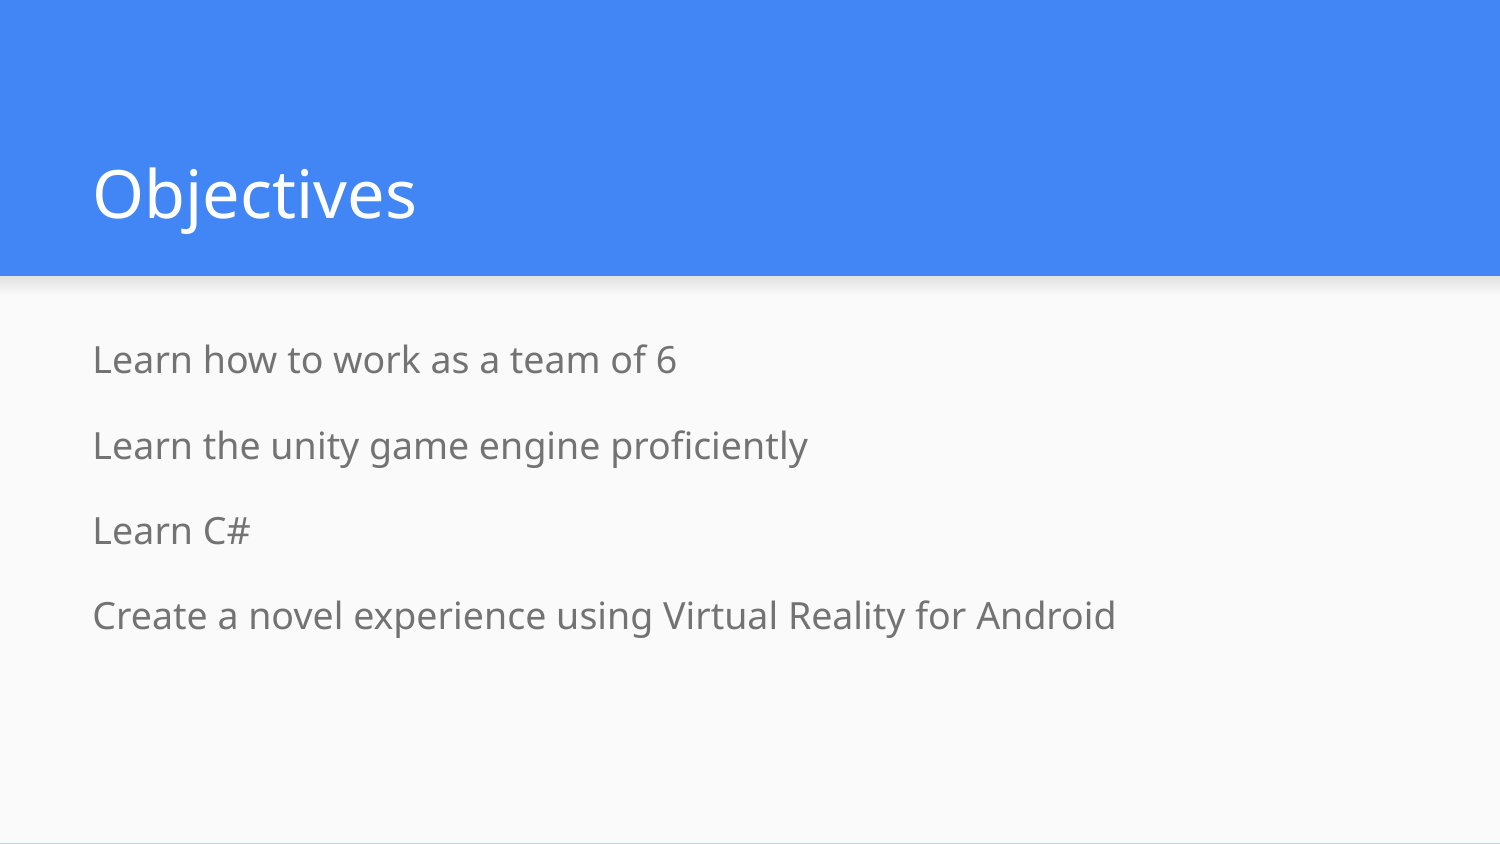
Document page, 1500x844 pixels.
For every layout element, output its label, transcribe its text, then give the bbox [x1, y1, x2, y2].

title Objectives [77, 121, 1427, 248]
list Learn how to work as a team of 6 Learn the unity game engine proficiently Learn C# Create a novel experience using Virtual Reality for Android [77, 314, 1427, 760]
